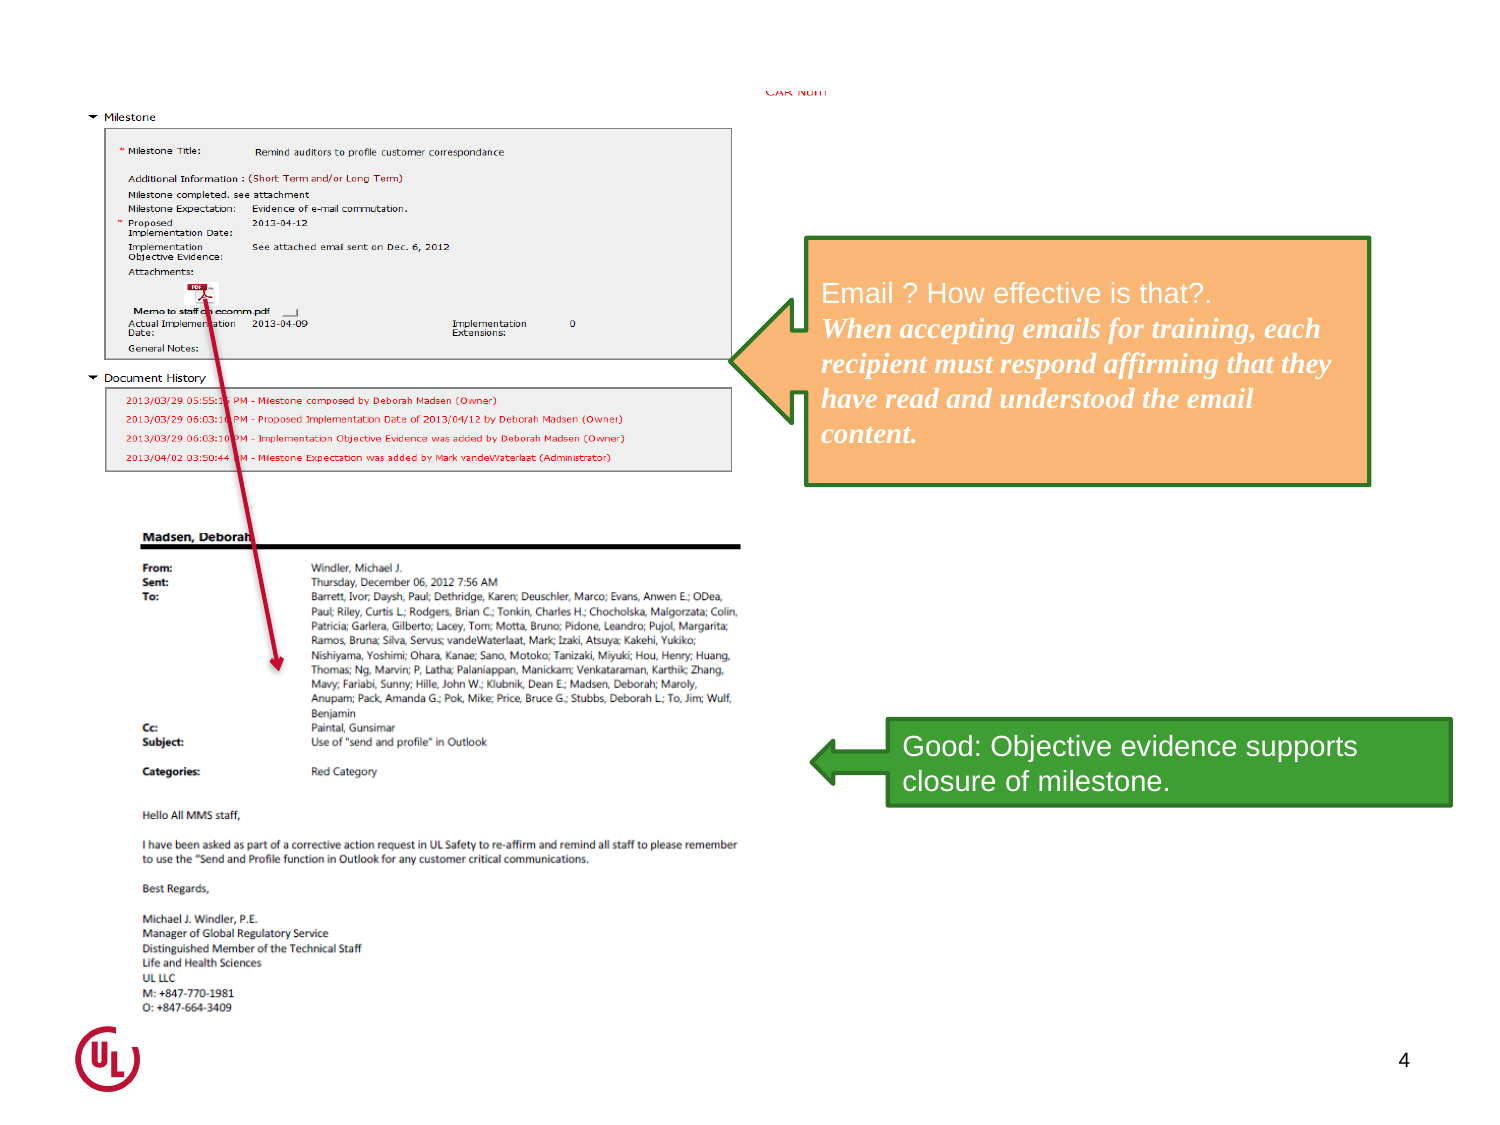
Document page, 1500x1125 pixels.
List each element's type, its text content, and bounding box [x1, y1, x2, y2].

text_box Good: Objective evidence supports closure of milestone. [809, 716, 1453, 808]
picture [75, 533, 768, 1092]
text_box Email ? How effective is that?. When accepting emails for training, each recipient must respond affirming that they have read and understood the email content. [831, 235, 1372, 488]
picture [80, 91, 826, 507]
slide_number 4 [1319, 1029, 1425, 1090]
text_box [204, 298, 280, 672]
